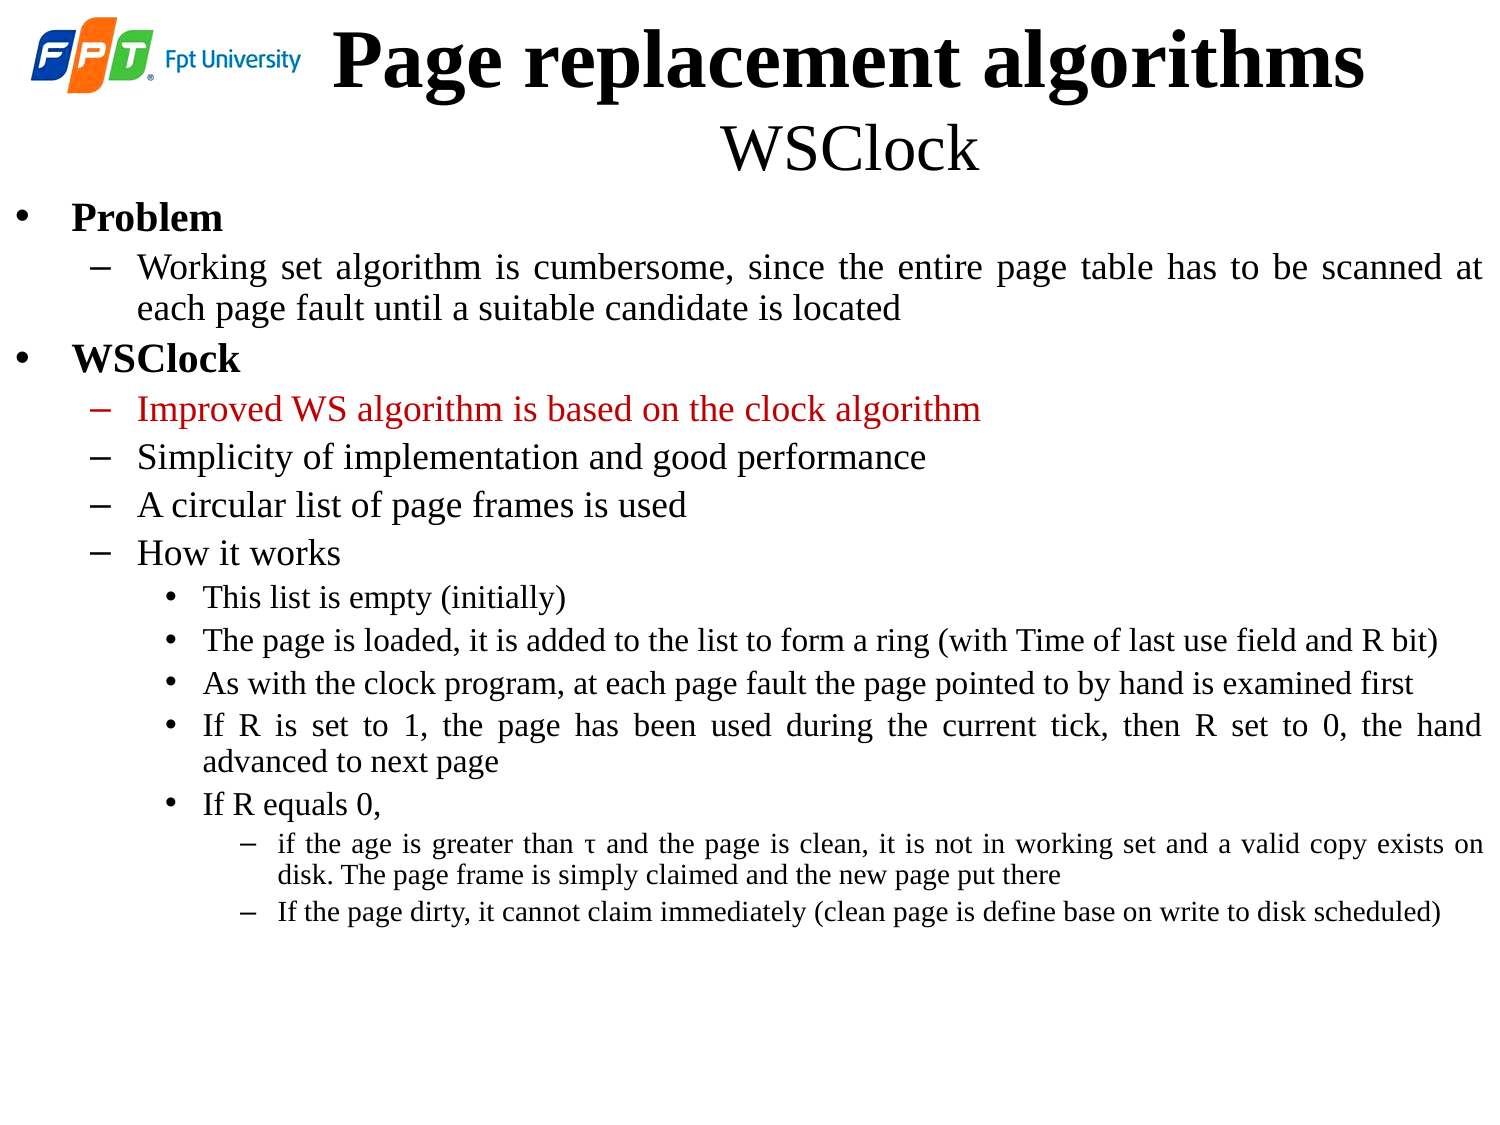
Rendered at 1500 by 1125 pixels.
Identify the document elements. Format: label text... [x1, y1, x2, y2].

title Page replacement algorithms WSClock [200, 0, 1500, 187]
picture [0, 0, 200, 122]
list Problem Working set algorithm is cumbersome, since the entire page table has to be scanned at each page fault until a suitable candidate is located WSClock Improved WS algorithm is based on the clock algorithm Simplicity of implementation and good performance A circular list of page frames is used How it works This list is empty (initially) The page is loaded, it is added to the list to form a ring (with Time of last use field and R bit) As with the clock program, at each page fault the page pointed to by hand is examined first If R is set to 1, the page has been used during the current tick, then R set to 0, the hand advanced to next page If R equals 0, if the age is greater than τ and the page is clean, it is not in working set and a valid copy exists on disk. The page frame is simply claimed and the new page put there If the page dirty, it cannot claim immediately (clean page is define base on write to disk scheduled) [0, 187, 1500, 1125]
